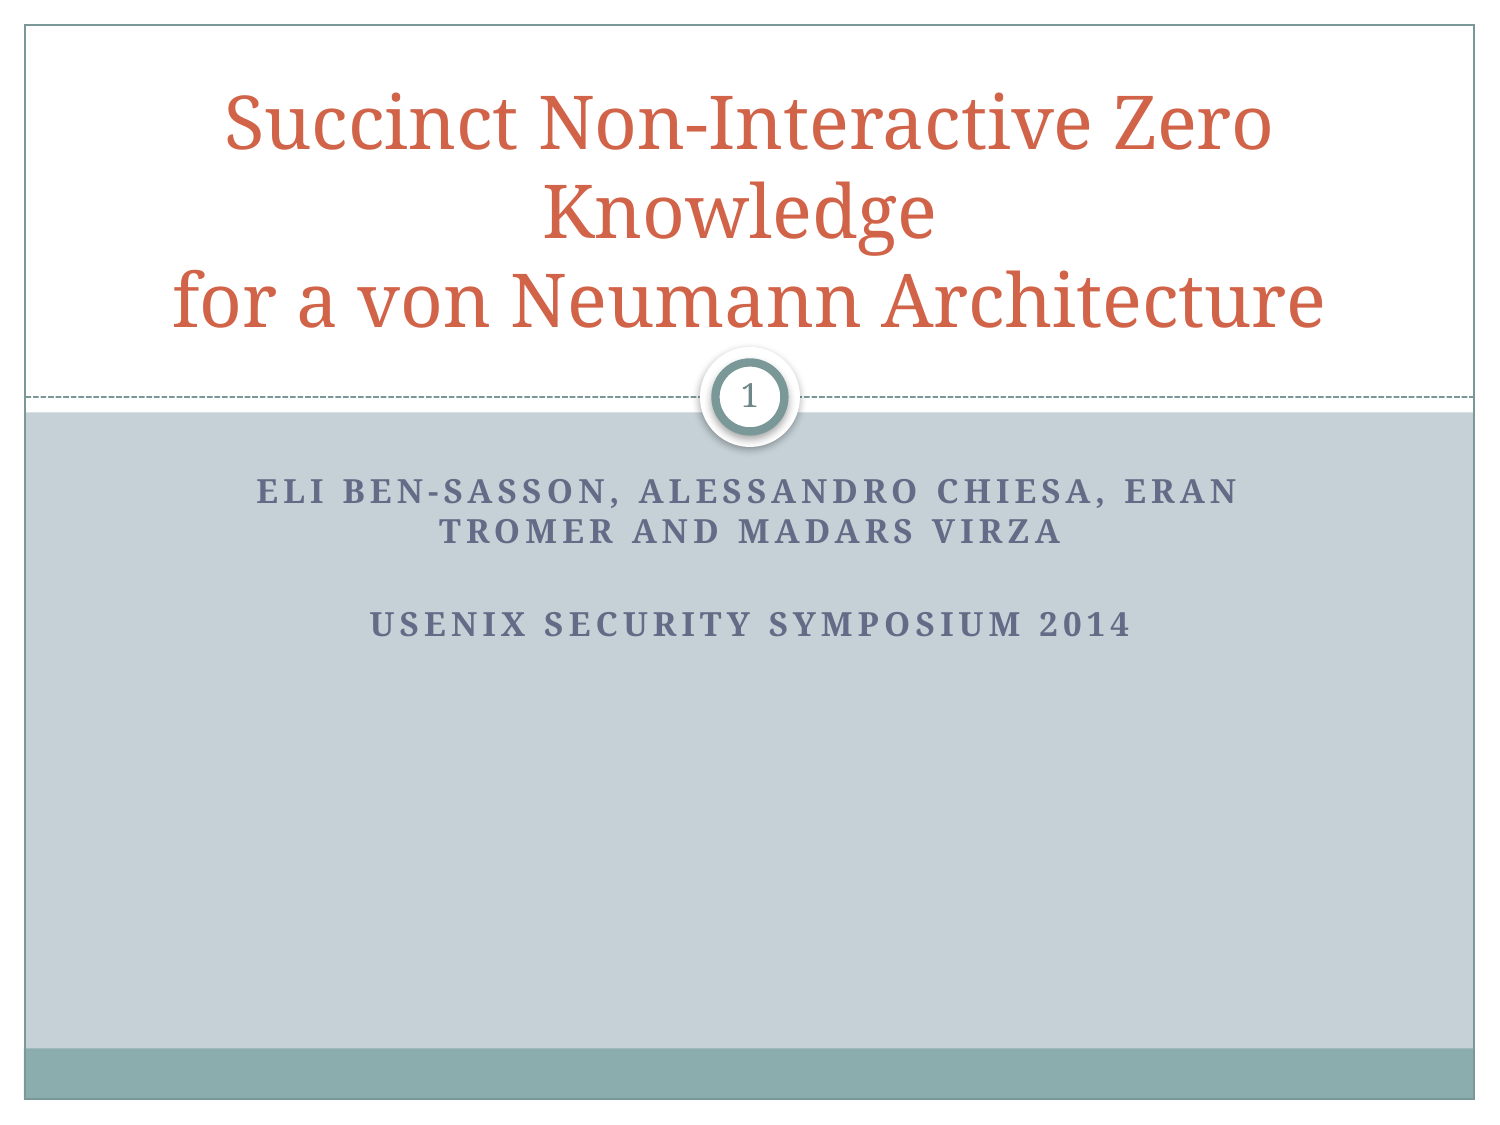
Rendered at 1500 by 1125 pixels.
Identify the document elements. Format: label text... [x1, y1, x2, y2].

slide_number 1 [712, 360, 788, 434]
title Succinct Non-Interactive Zero Knowledge for a von Neumann Architecture [112, 62, 1388, 350]
subtitle Eli Ben-Sasson, Alessandro Chiesa, Eran Tromer and Madars Virza USENIX Security Symposium 2014 [225, 462, 1275, 750]
